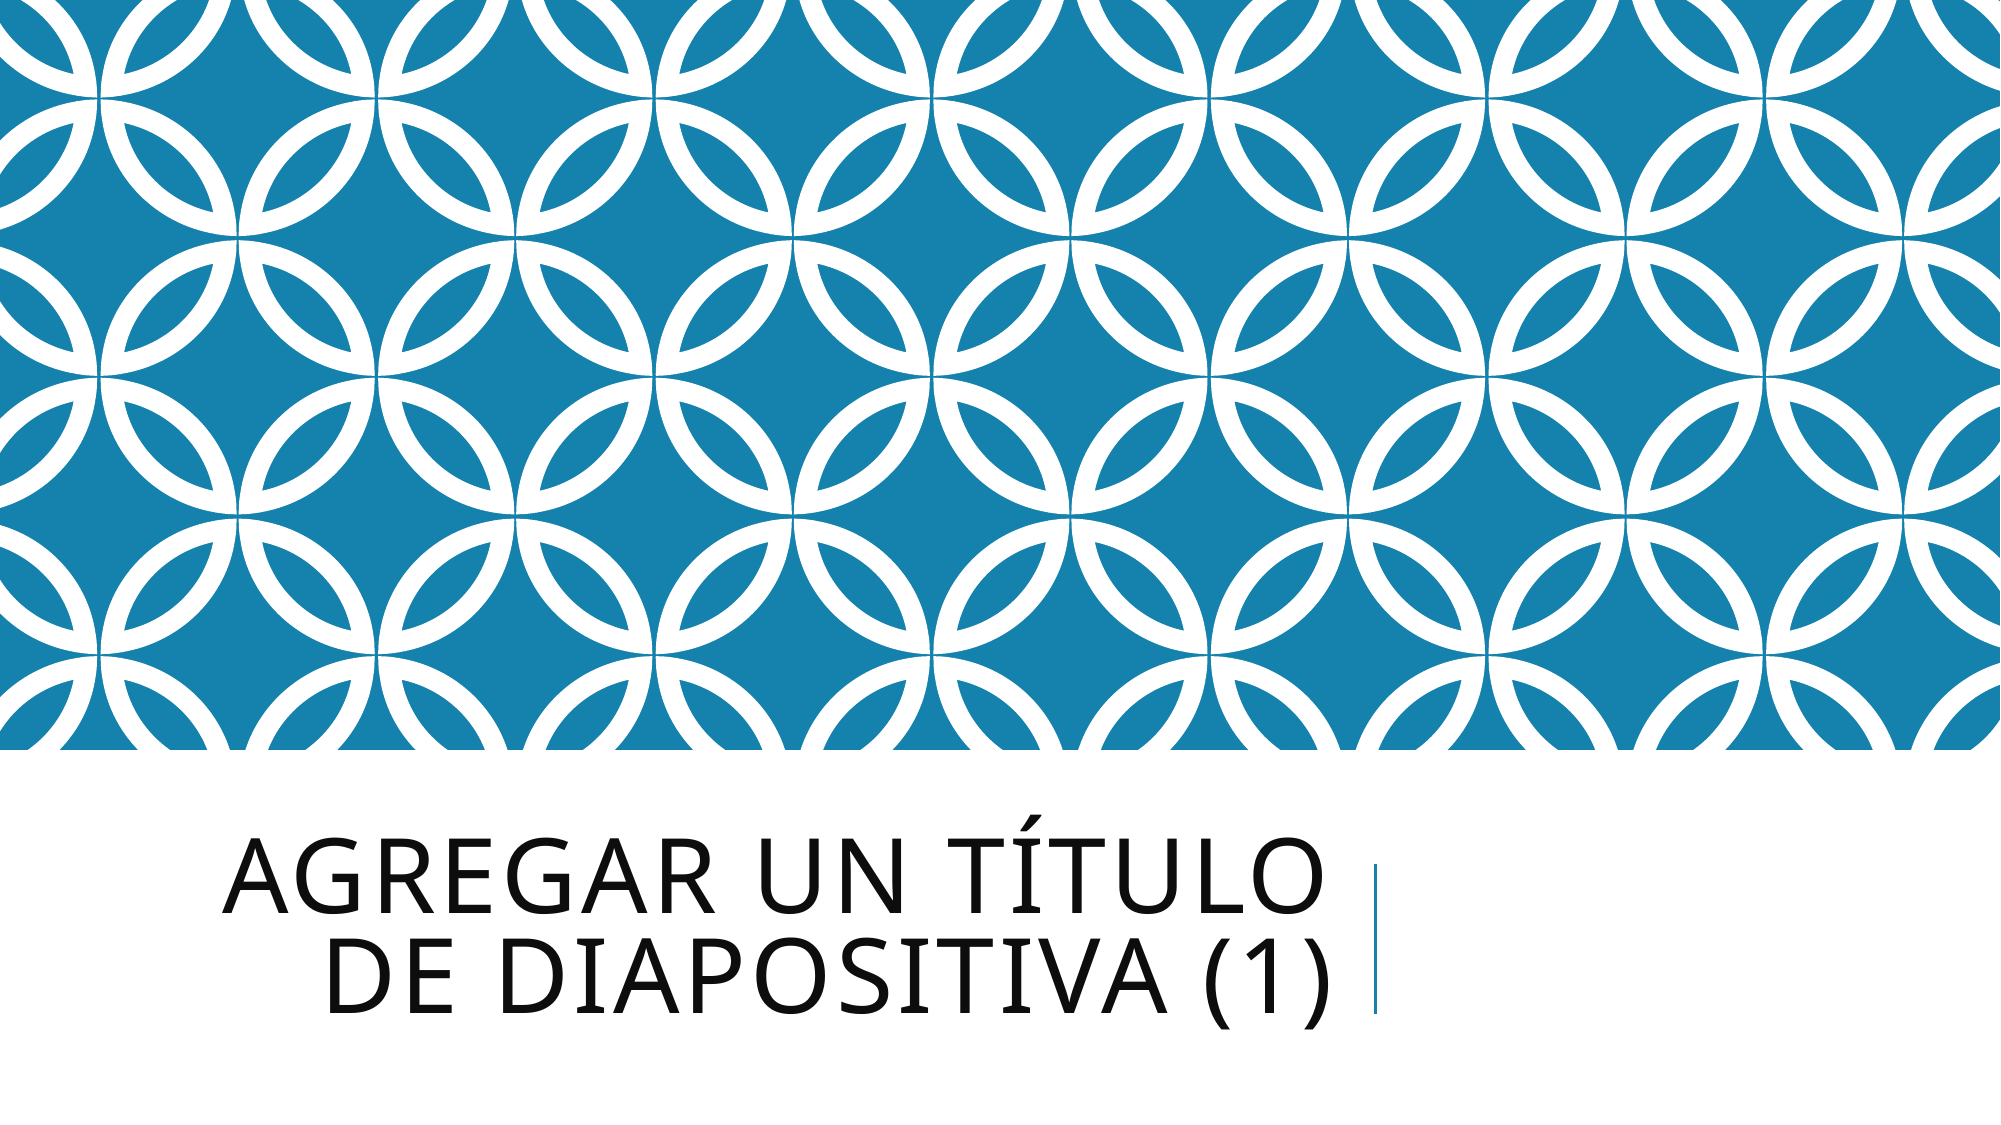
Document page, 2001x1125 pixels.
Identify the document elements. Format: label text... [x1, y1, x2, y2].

title Agregar un título de diapositiva (1) [75, 813, 1350, 1054]
